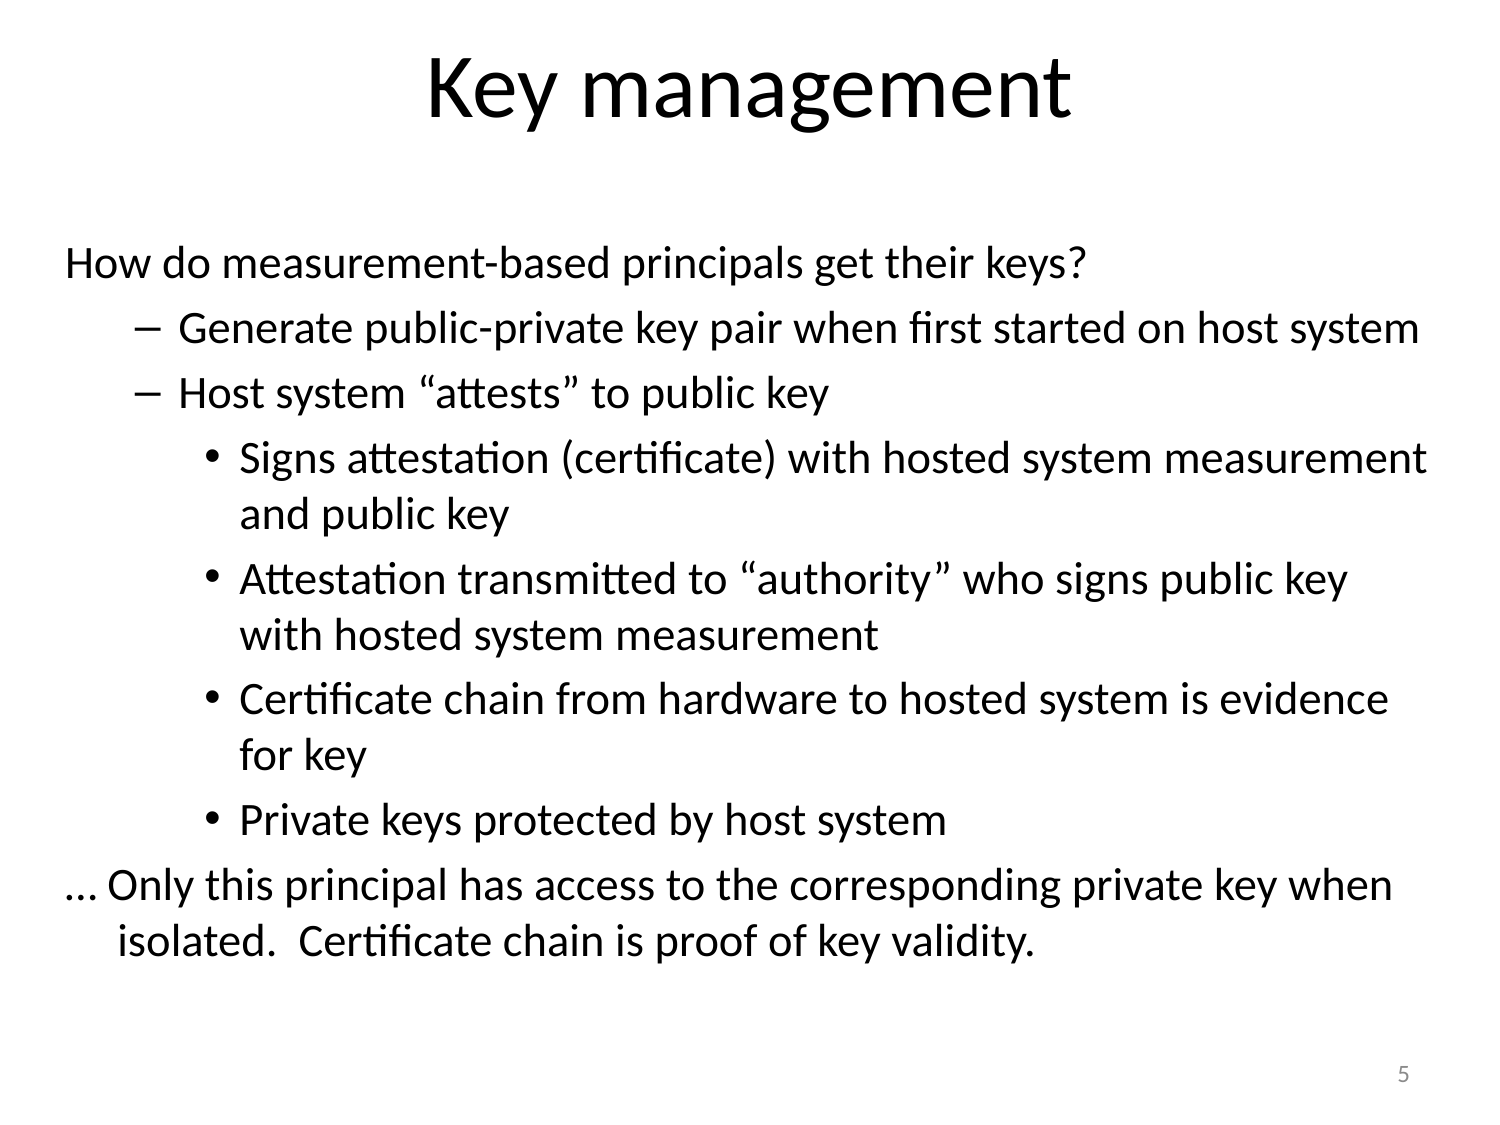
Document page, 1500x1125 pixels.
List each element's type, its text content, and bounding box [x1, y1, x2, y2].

list How do measurement-based principals get their keys? Generate public-private key pair when first started on host system Host system “attests” to public key Signs attestation (certificate) with hosted system measurement and public key Attestation transmitted to “authority” who signs public key with hosted system measurement Certificate chain from hardware to hosted system is evidence for key Private keys protected by host system … Only this principal has access to the corresponding private key when isolated. Certificate chain is proof of key validity. [50, 224, 1450, 1025]
slide_number 5 [1074, 1042, 1425, 1103]
title Key management [75, 12, 1425, 150]
